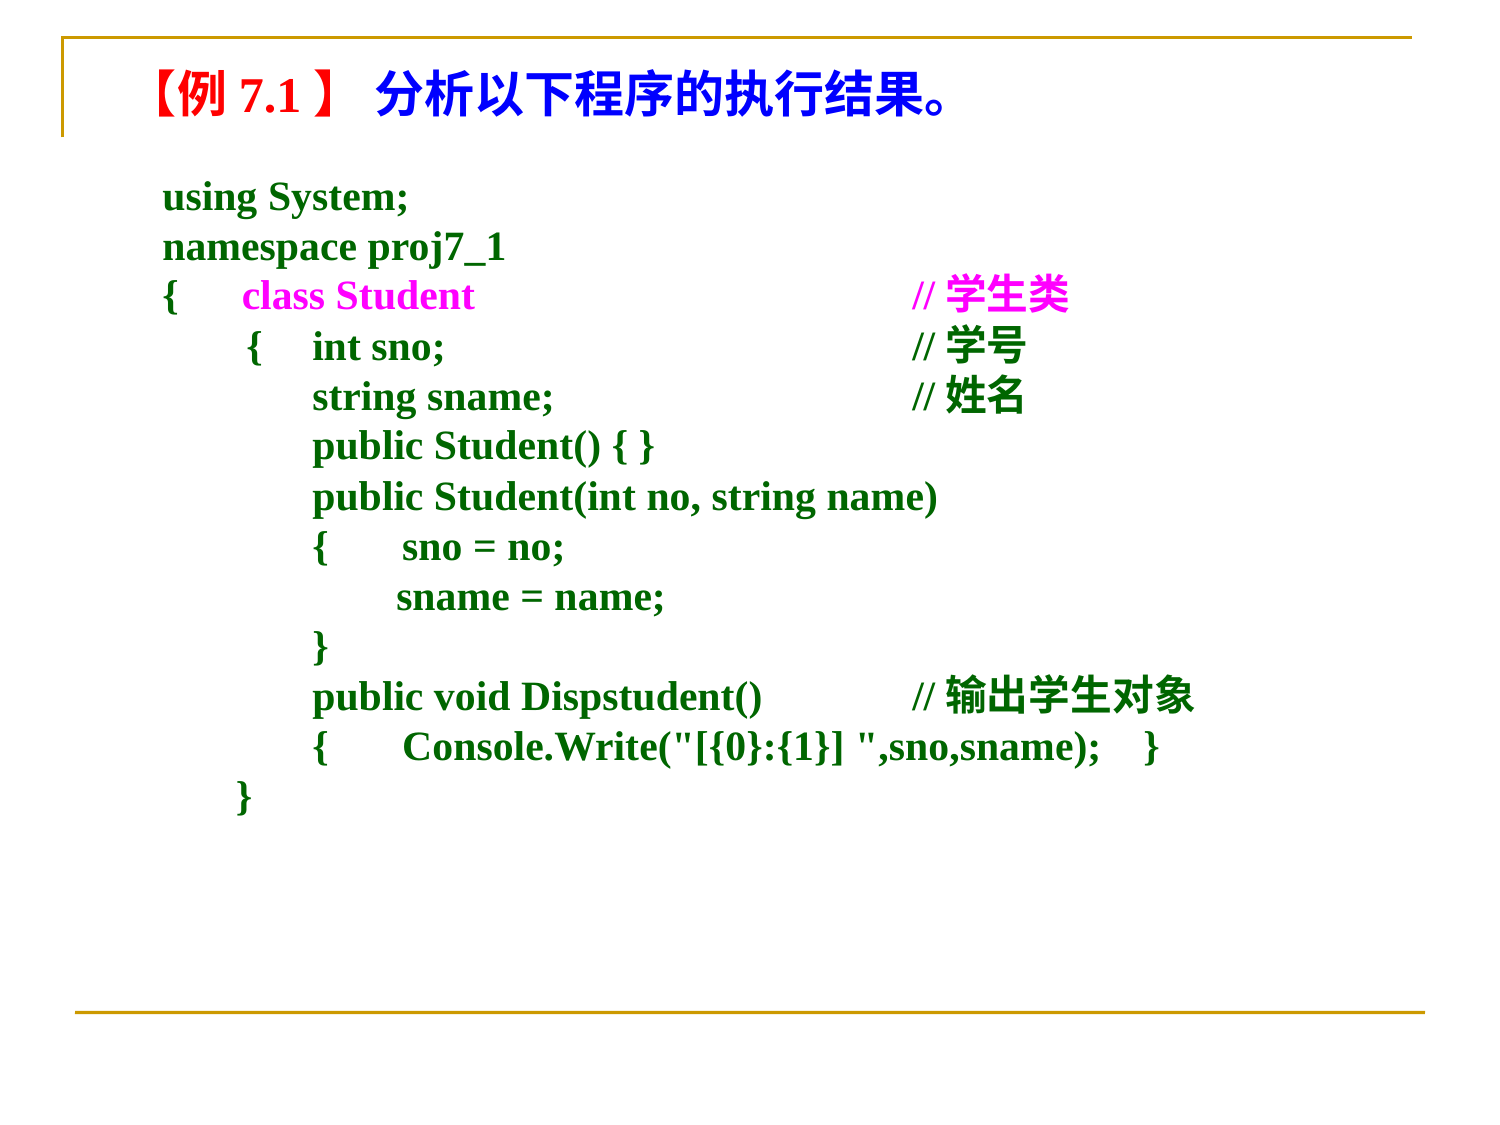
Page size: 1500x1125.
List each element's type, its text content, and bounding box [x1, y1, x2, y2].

text_box 【例7.1】 分析以下程序的执行结果。 [112, 54, 1412, 130]
text_box using System; namespace proj7_1 { class Student //学生类 { int sno; //学号 string sname; //姓名 public Student() { } public Student(int no, string name) { sno = no; sname = name; } public void Dispstudent() //输出学生对象 { Console.Write("[{0}:{1}] ",sno,sname); } } [147, 160, 1412, 826]
